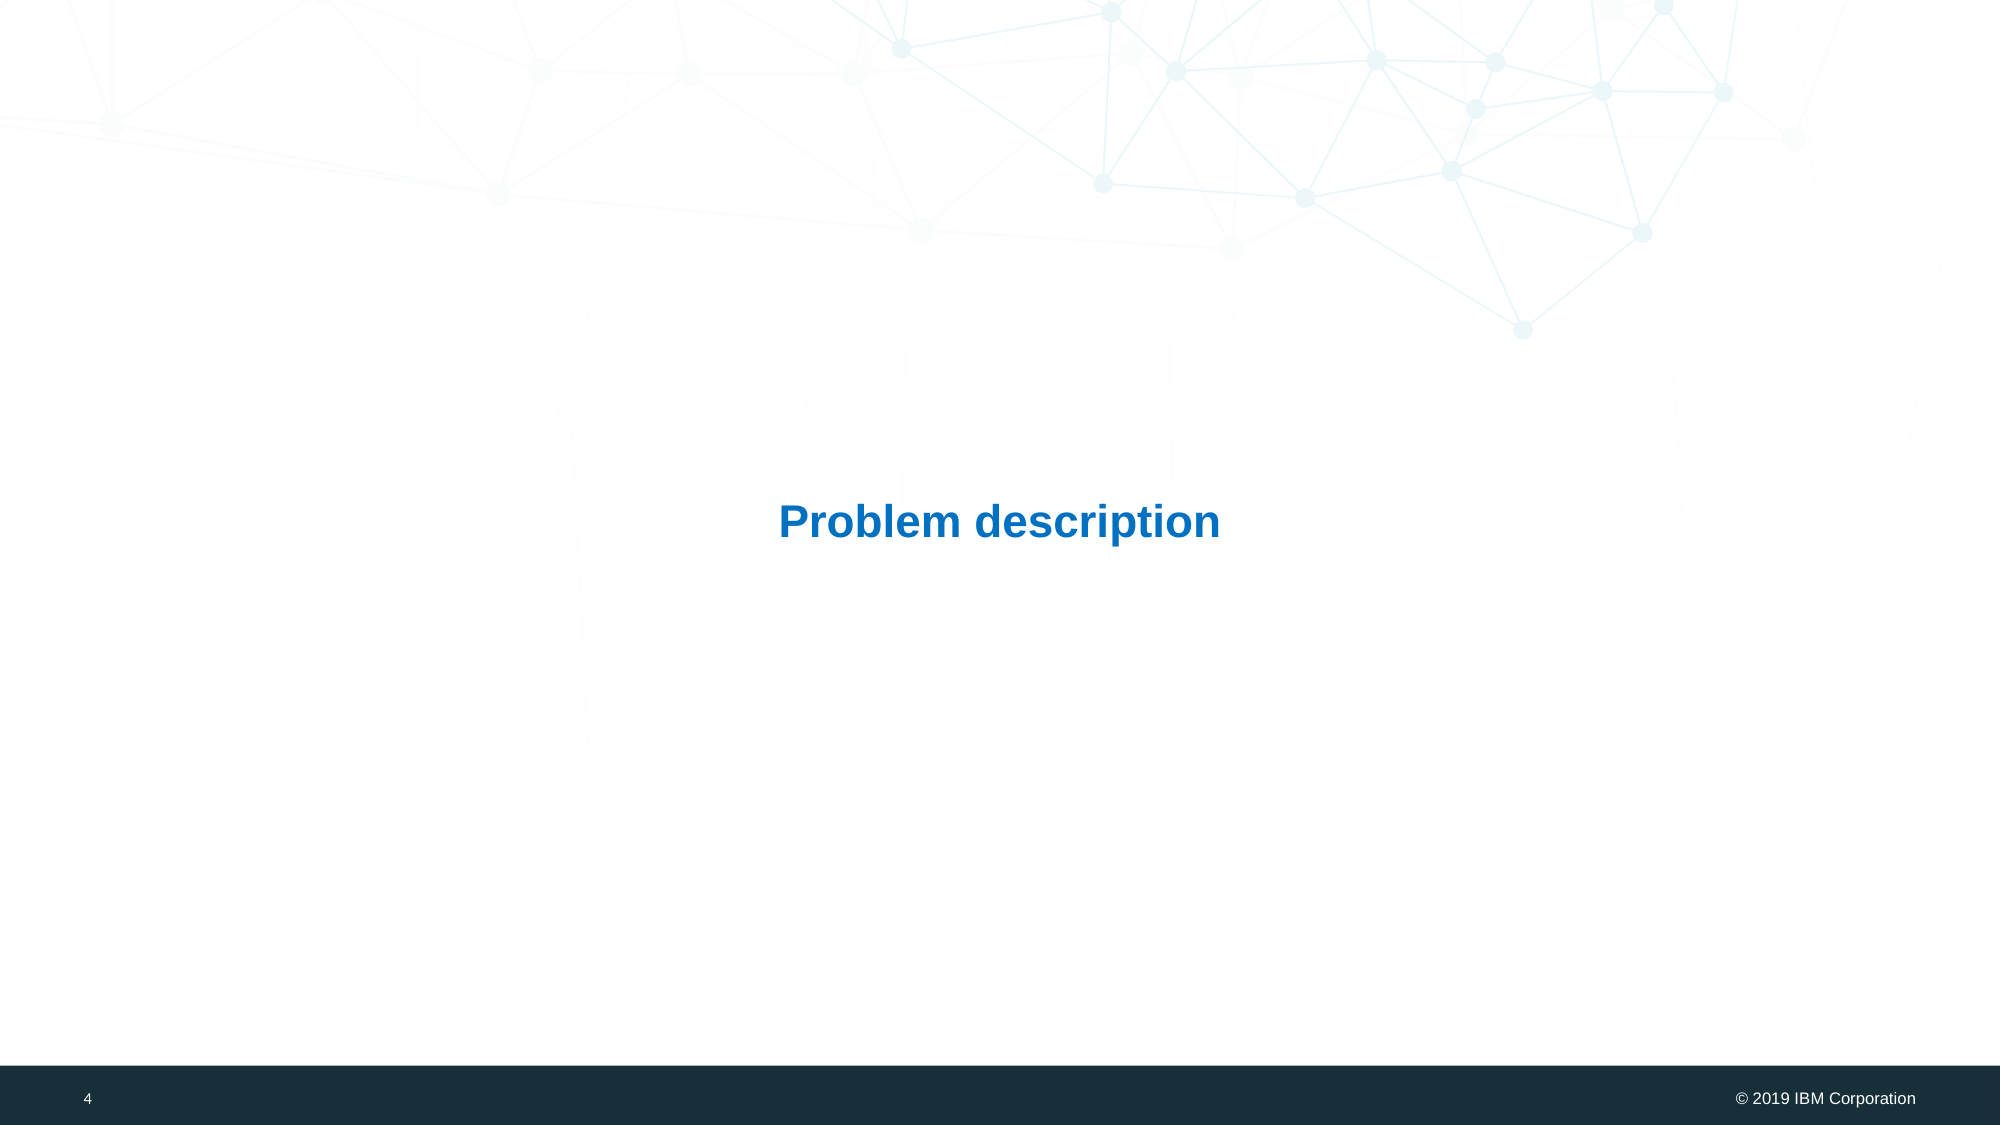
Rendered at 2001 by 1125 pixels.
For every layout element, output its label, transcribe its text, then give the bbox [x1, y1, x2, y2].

title Problem description [72, 490, 1928, 613]
